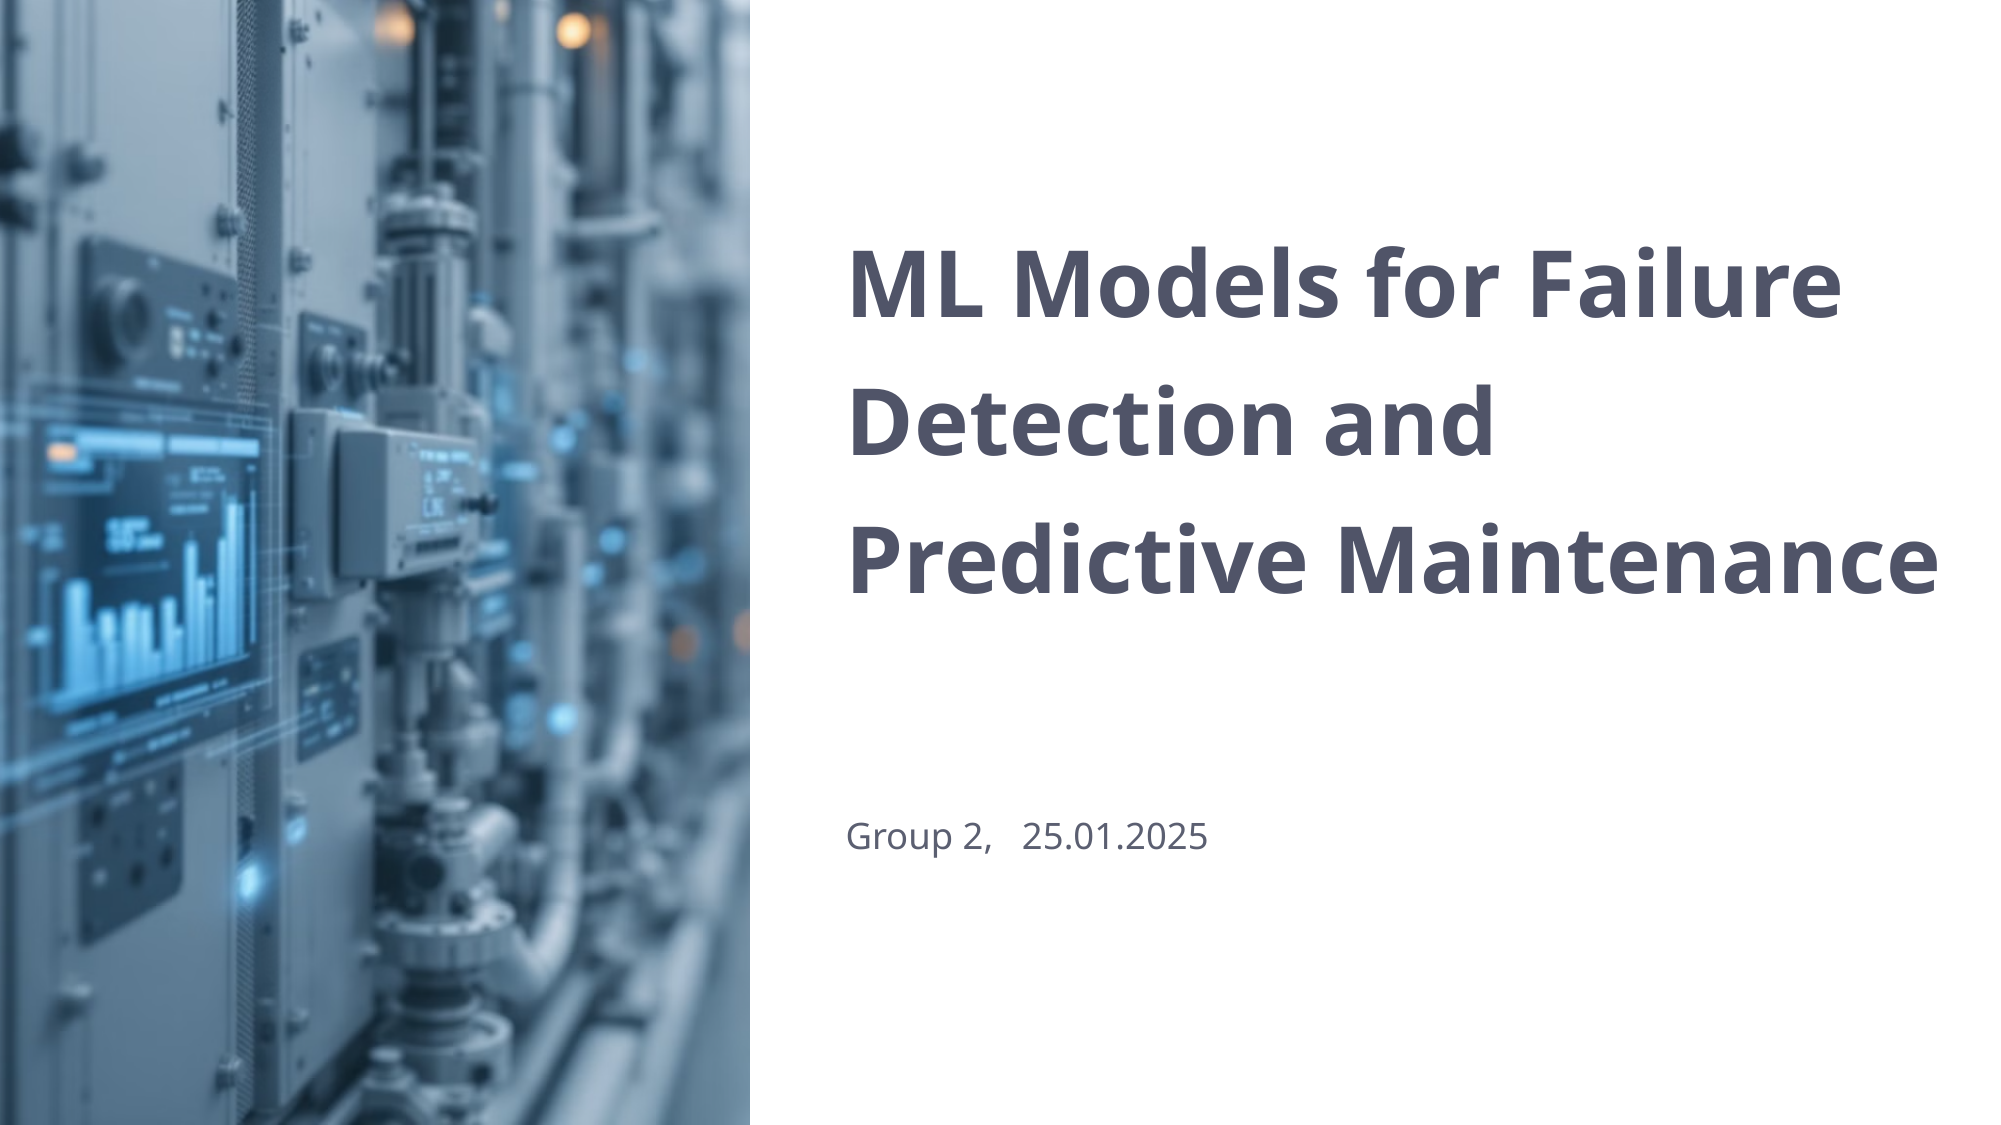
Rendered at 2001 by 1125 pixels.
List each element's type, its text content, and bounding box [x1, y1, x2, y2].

picture [0, 0, 751, 1125]
text_box Group 2, 25.01.2025 [845, 786, 1586, 846]
text_box ML Models for Failure Detection and Predictive Maintenance [845, 197, 1958, 547]
